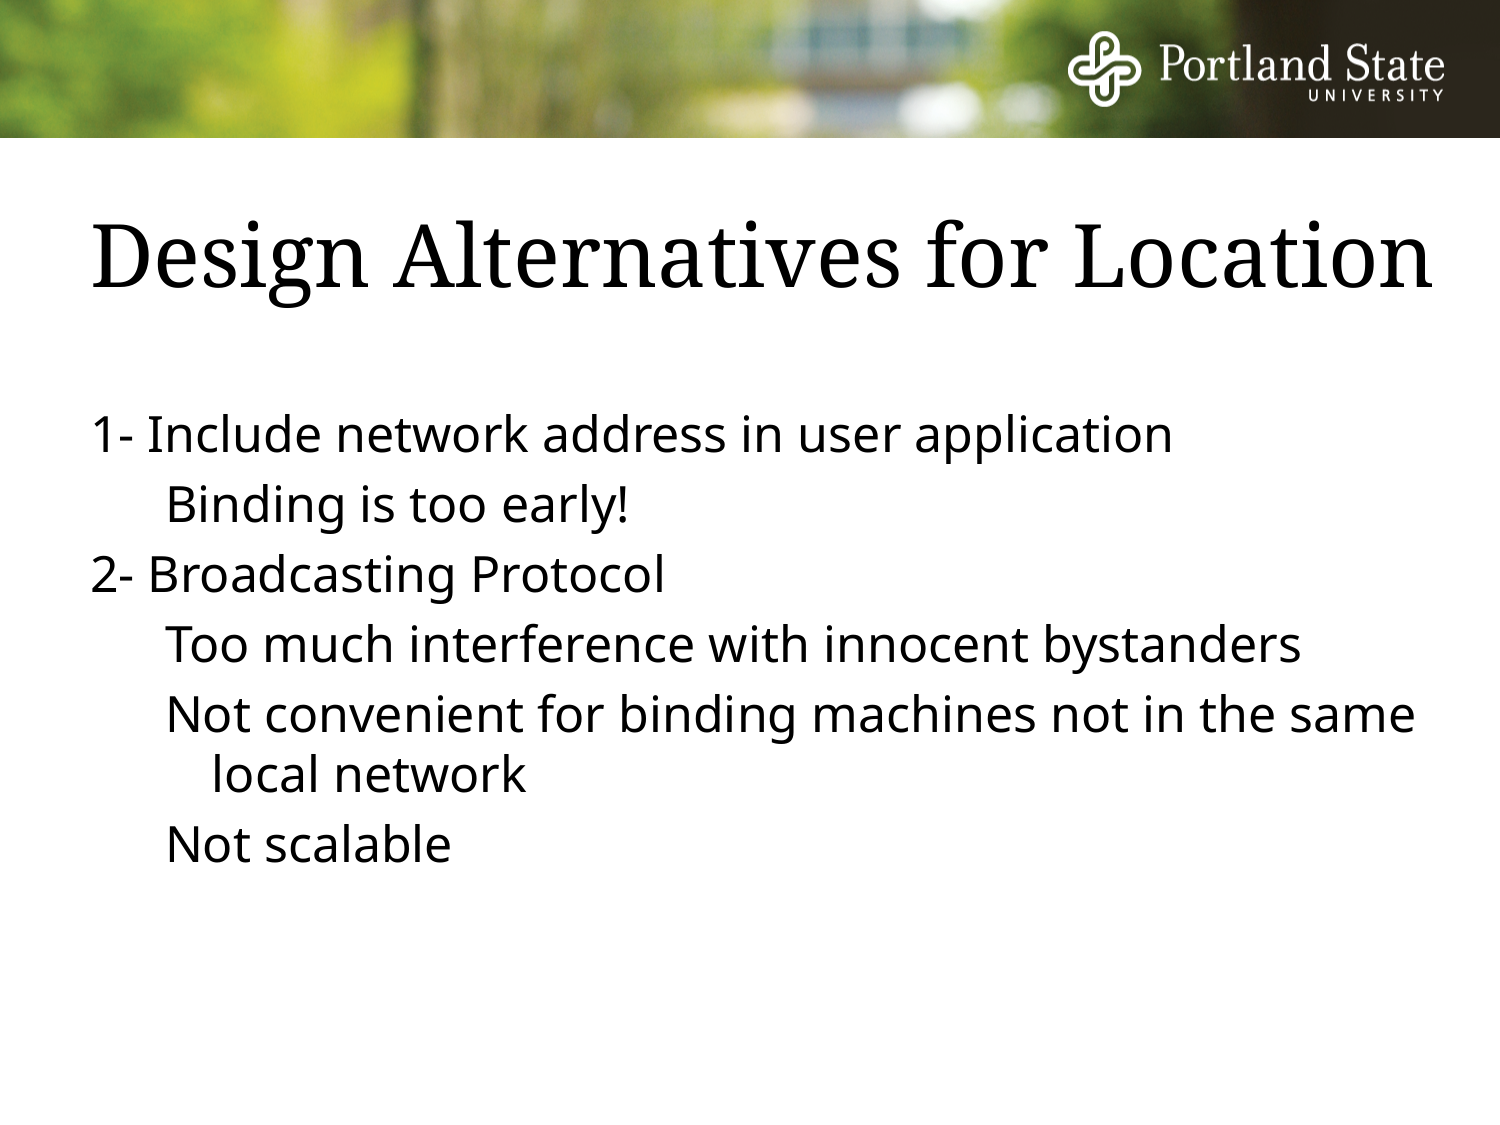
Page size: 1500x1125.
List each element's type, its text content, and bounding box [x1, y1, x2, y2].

title Design Alternatives for Location [75, 203, 1463, 314]
list 1- Include network address in user application Binding is too early! 2- Broadcasting Protocol Too much interference with innocent bystanders Not convenient for binding machines not in the same local network Not scalable [75, 395, 1450, 1113]
picture [0, 0, 1500, 138]
